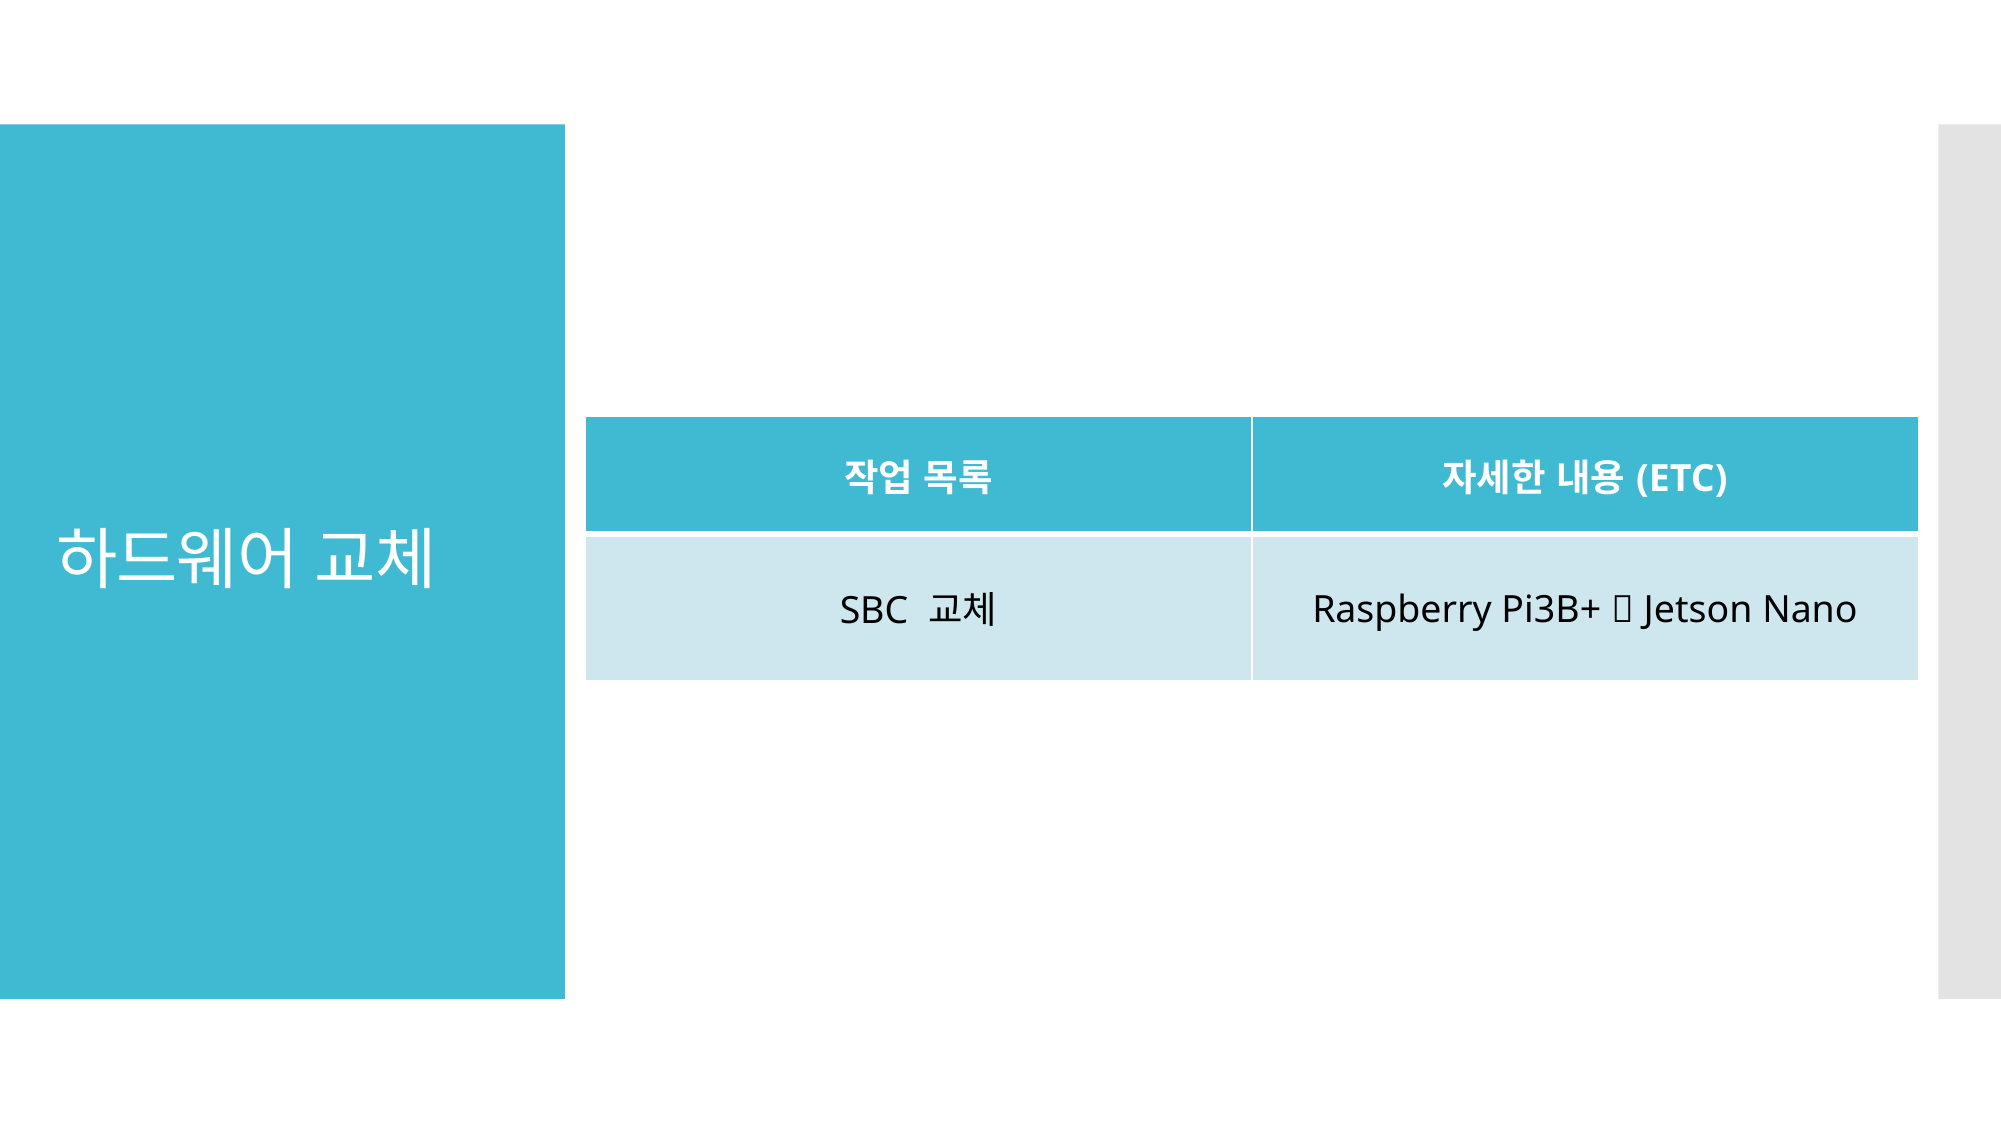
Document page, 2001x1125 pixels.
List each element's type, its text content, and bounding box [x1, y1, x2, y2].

table_cell SBC 교체 [586, 537, 1251, 680]
table_header 작업 목록 [586, 417, 1251, 531]
table_header 자세한 내용(ETC) [1253, 417, 1918, 531]
table_cell Raspberry Pi3B+  Jetson Nano [1253, 537, 1918, 680]
title 하드웨어 교체 [41, 184, 525, 940]
